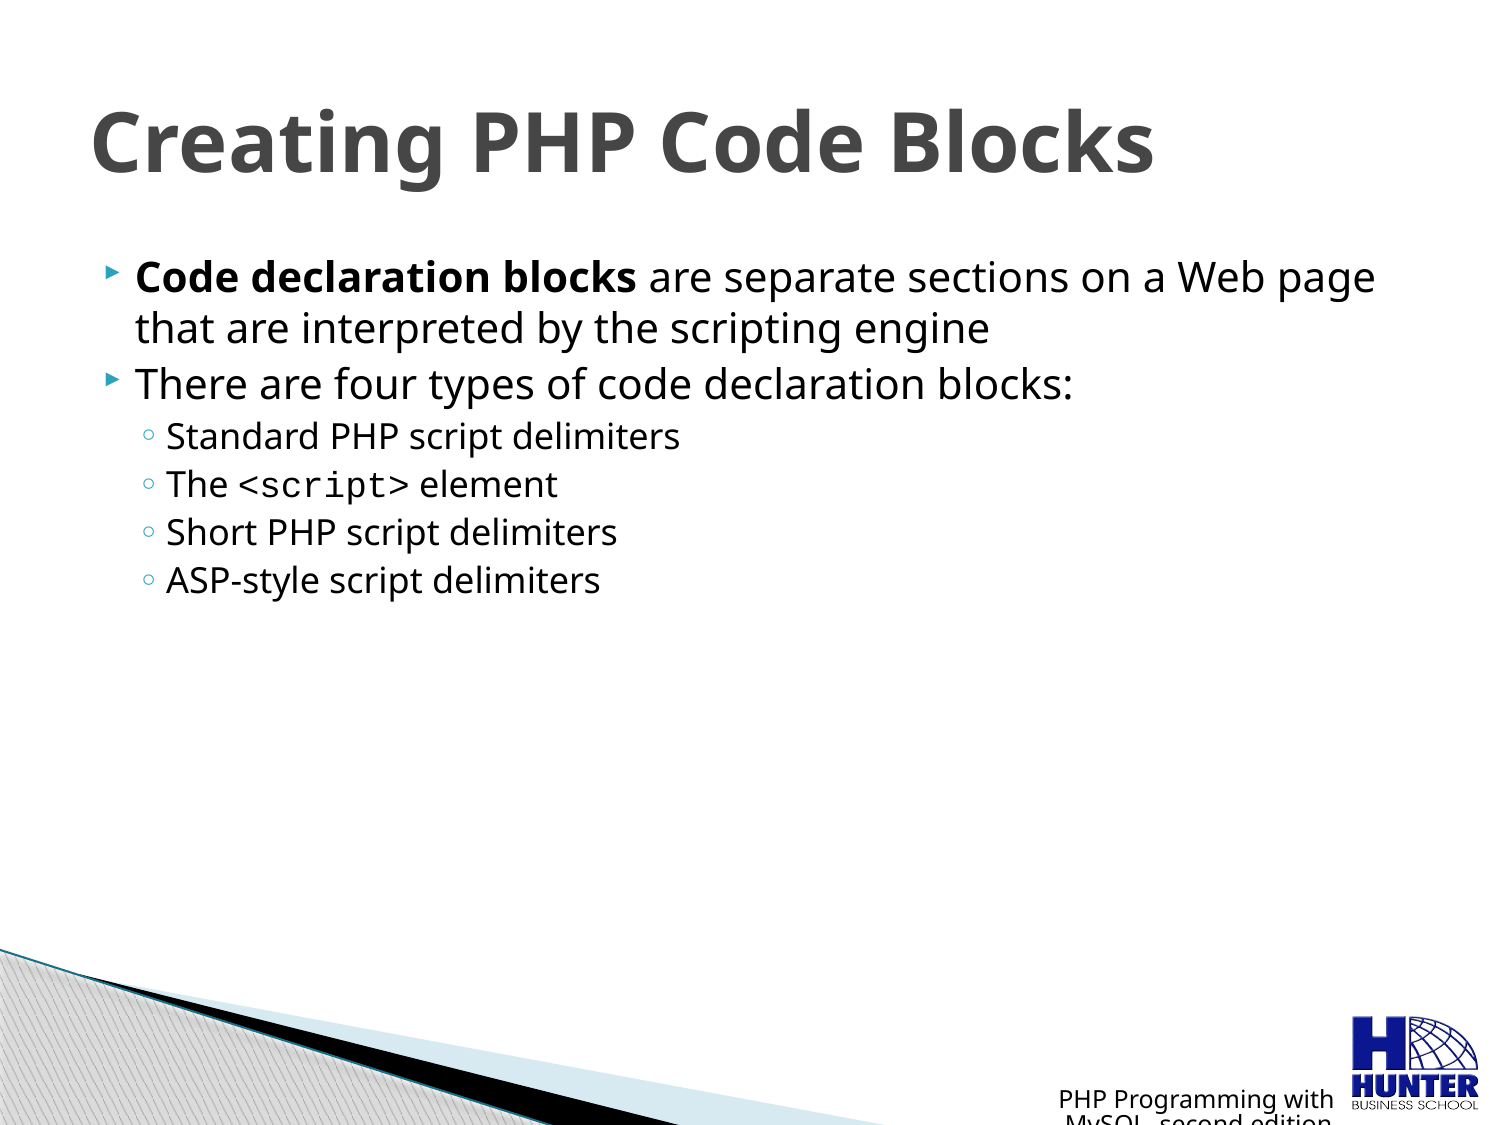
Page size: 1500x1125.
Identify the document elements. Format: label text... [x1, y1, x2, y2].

title Creating PHP Code Blocks [75, 45, 1425, 233]
picture [1352, 1016, 1479, 1111]
footer PHP Programming with MySQL, second edition [1043, 1038, 1352, 1125]
list Code declaration blocks are separate sections on a Web page that are interpreted by the scripting engine There are four types of code declaration blocks: Standard PHP script delimiters The <script> element Short PHP script delimiters ASP-style script delimiters [75, 243, 1425, 986]
